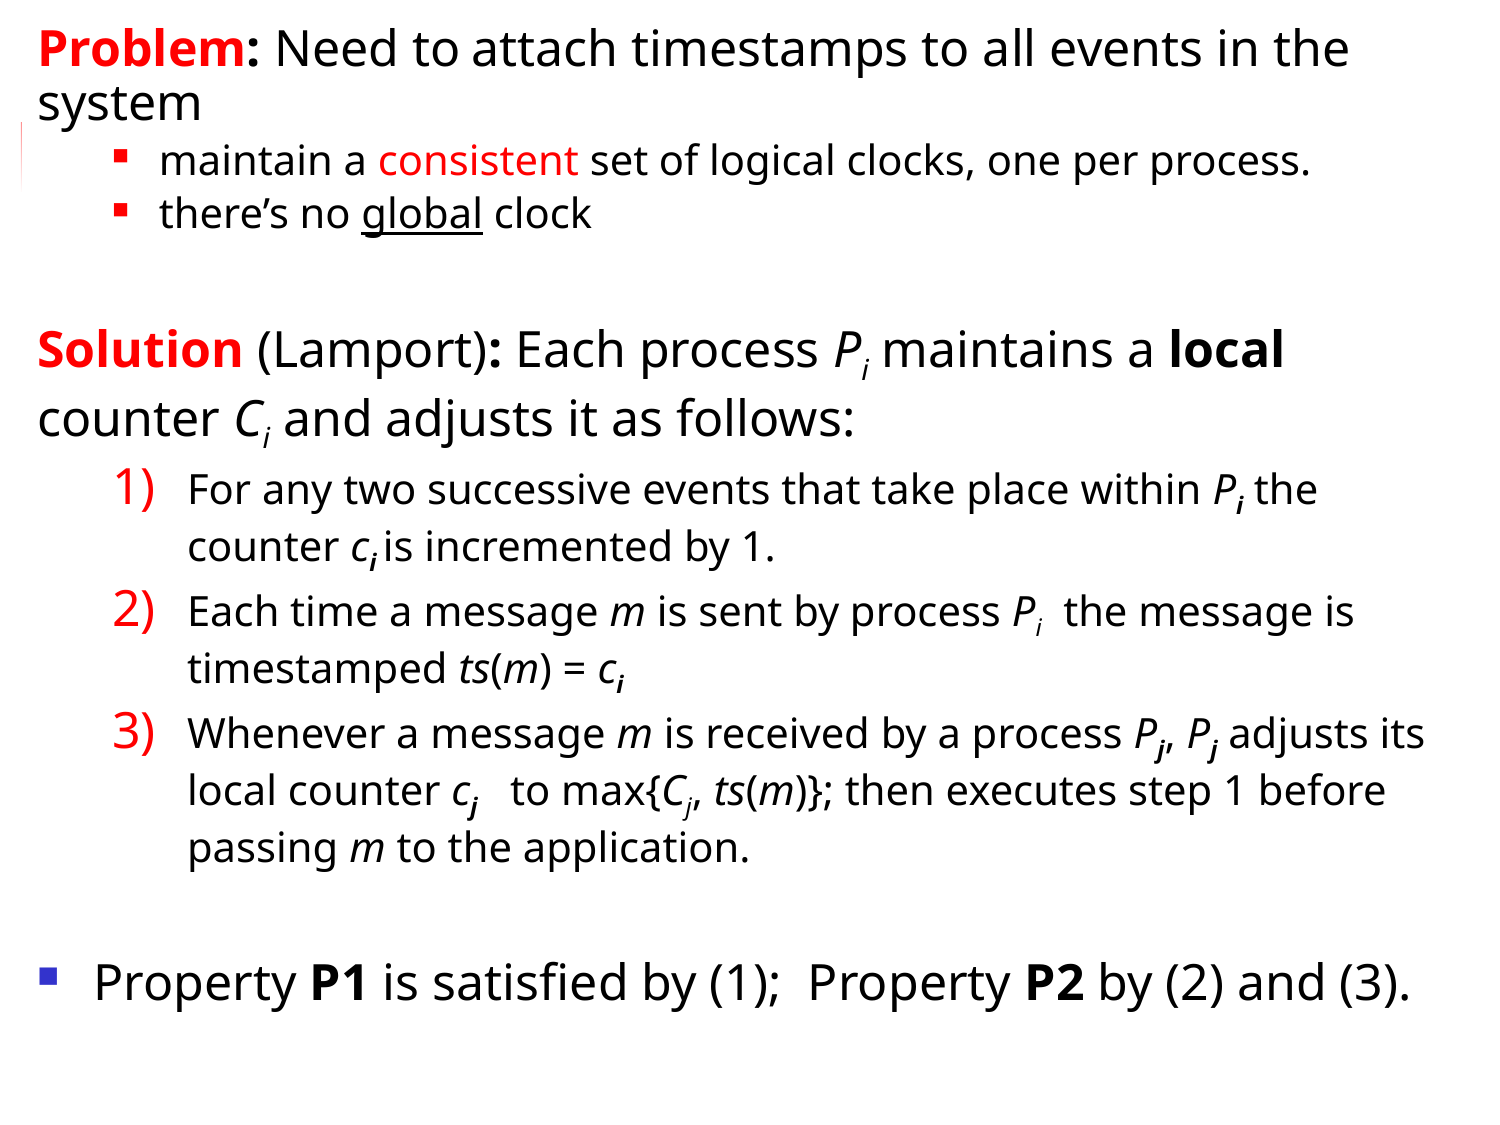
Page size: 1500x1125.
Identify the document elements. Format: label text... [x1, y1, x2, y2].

list Problem: Need to attach timestamps to all events in the system maintain a consistent set of logical clocks, one per process. there’s no global clock Solution (Lamport): Each process Pi maintains a local counter Ci and adjusts it as follows: For any two successive events that take place within Pi the counter ci is incremented by 1. Each time a message m is sent by process Pi the message is timestamped ts(m) = ci Whenever a message m is received by a process Pj, Pj adjusts its local counter cj to max{Cj, ts(m)}; then executes step 1 before passing m to the application. Property P1 is satisfied by (1); Property P2 by (2) and (3). [22, 15, 1491, 1125]
